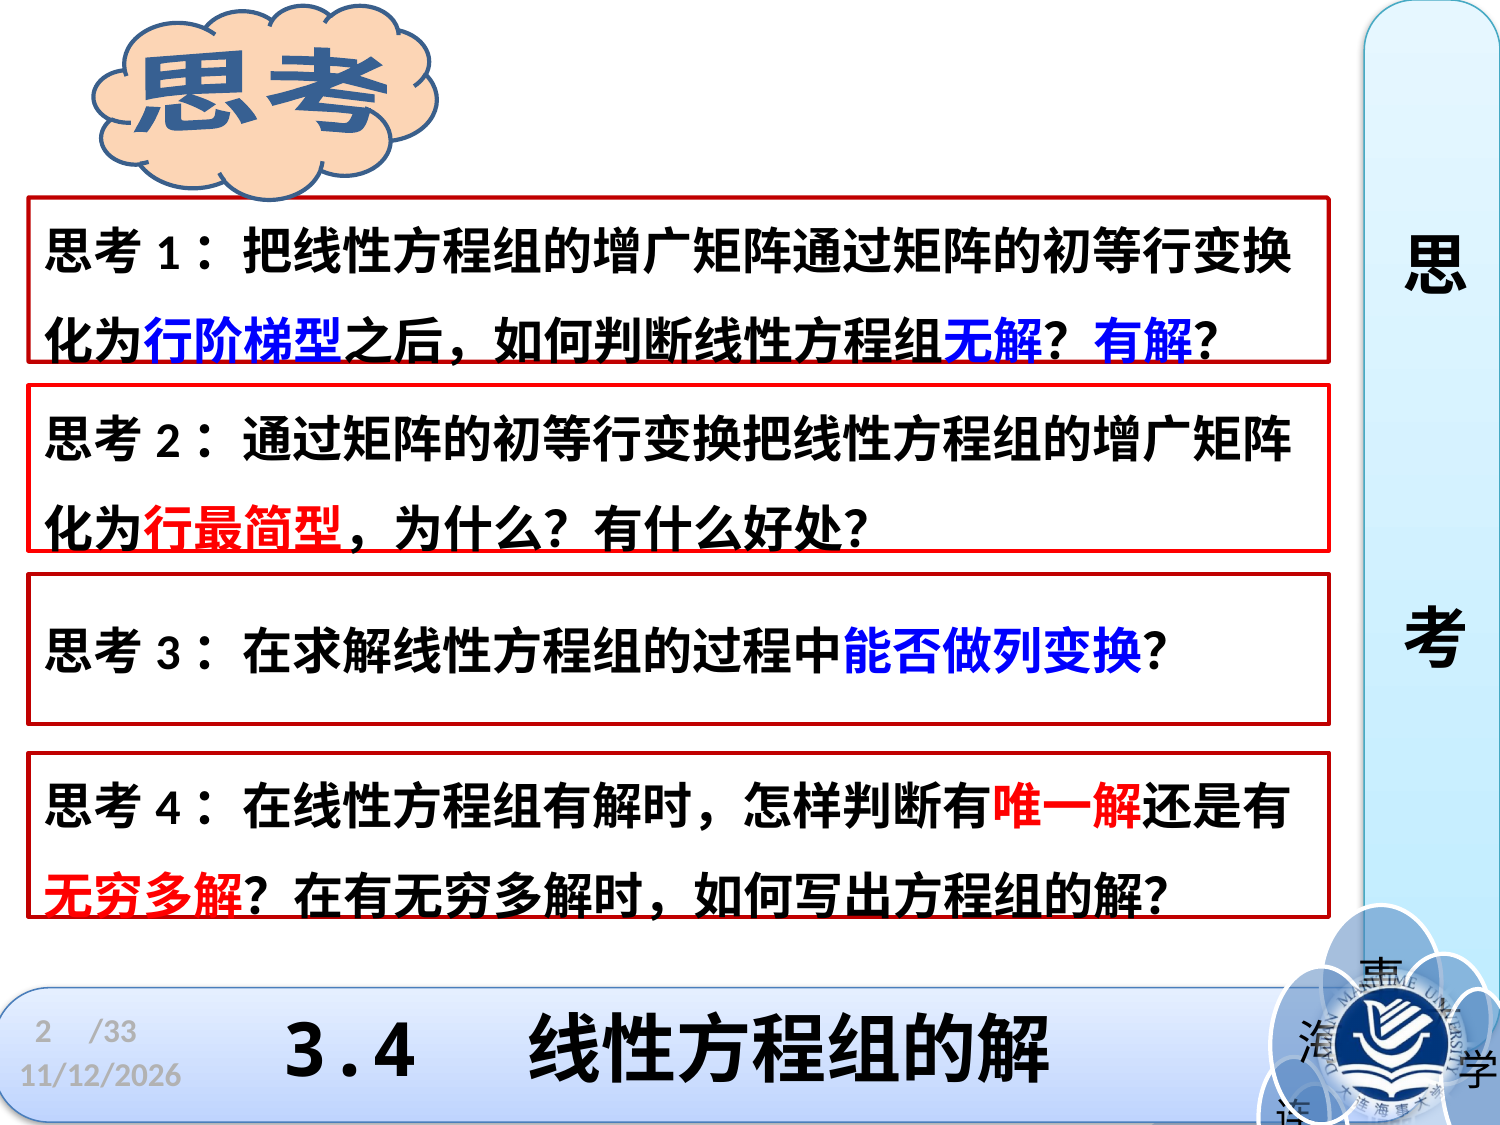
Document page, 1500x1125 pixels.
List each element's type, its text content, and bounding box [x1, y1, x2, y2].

footer /33 [67, 999, 173, 1060]
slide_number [4, 1042, 355, 1103]
title 3.4 线性方程组的解 [173, 999, 1305, 1094]
text_box 思考3：在求解线性方程组的过程中能否做列变换？ [28, 574, 1329, 725]
picture [1310, 960, 1481, 1114]
text_box 思考2：通过矩阵的初等行变换把线性方程组的增广矩阵化为行最简型，为什么？有什么好处？ [28, 385, 1329, 551]
text_box [91, 3, 439, 203]
text_box 思考4：在线性方程组有解时，怎样判断有唯一解还是有无穷多解？在有无穷多解时，如何写出方程组的解？ [28, 752, 1329, 917]
subtitle 思 考 [1387, 28, 1471, 917]
slide_number 2 [0, 999, 67, 1060]
text_box 思考1：把线性方程组的增广矩阵通过矩阵的初等行变换化为行阶梯型之后，如何判断线性方程组无解？有解？ [28, 197, 1329, 362]
